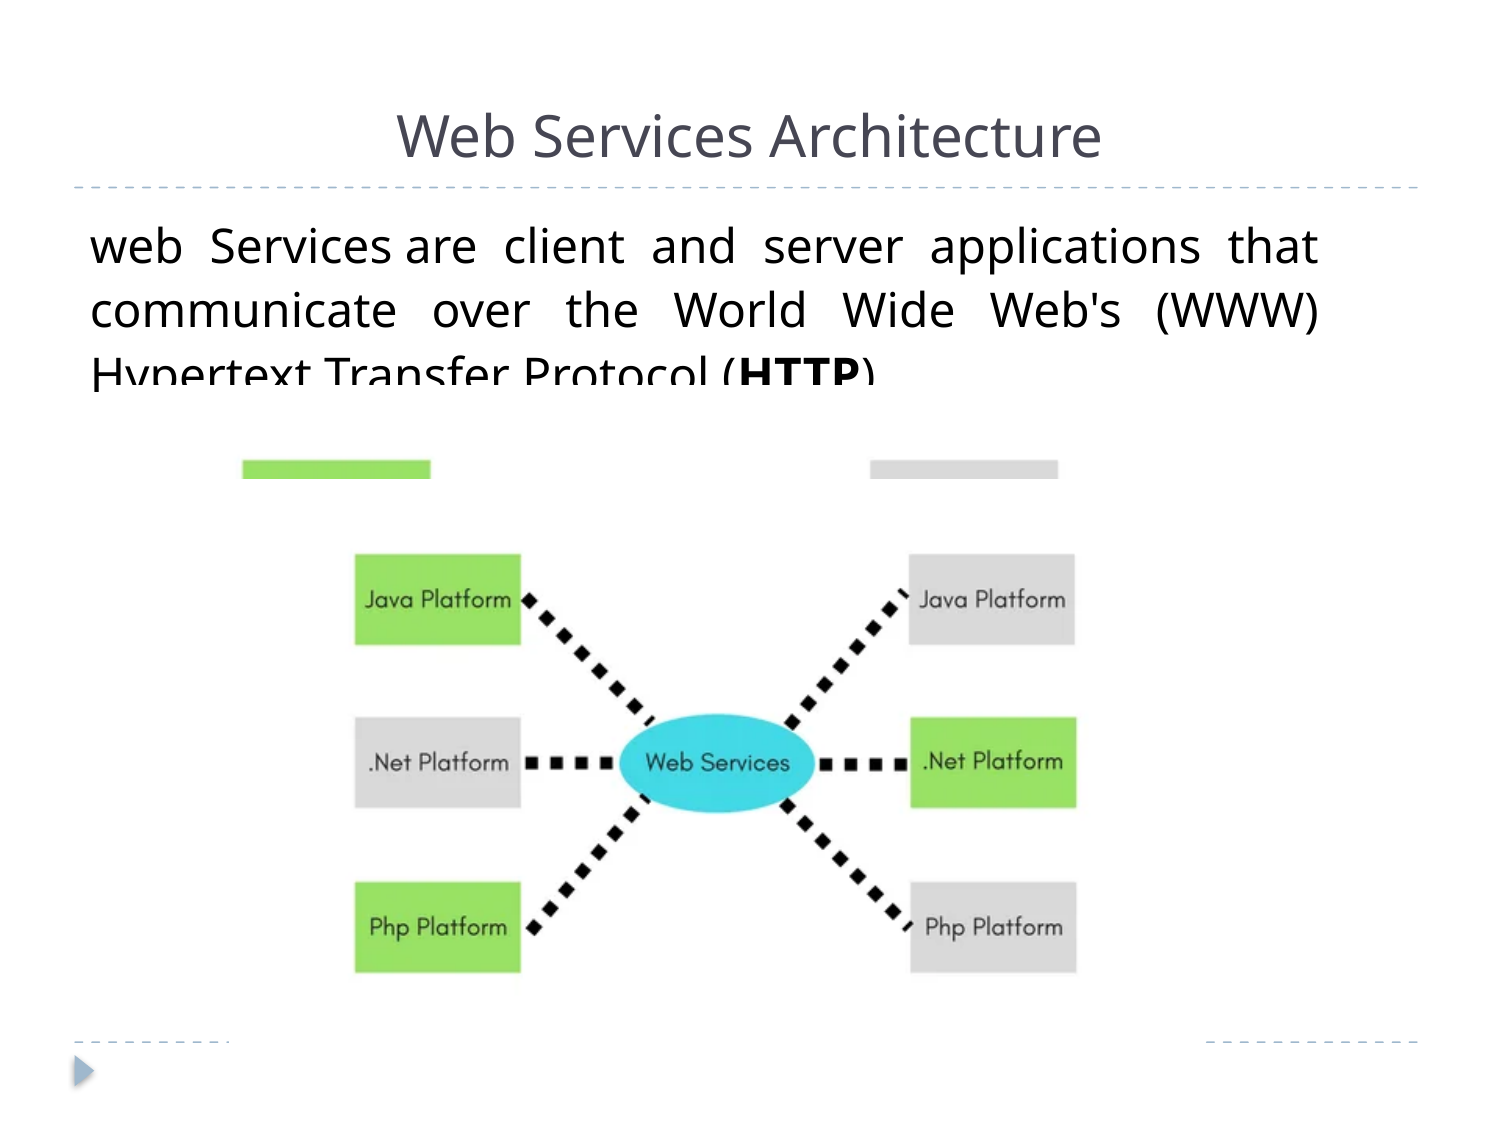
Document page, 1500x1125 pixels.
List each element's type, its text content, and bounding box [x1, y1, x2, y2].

list web Services are client and server applications that communicate over the World Wide Web's (WWW) Hypertext Transfer Protocol (HTTP). [70, 208, 1321, 996]
title Web Services Architecture [75, 44, 1425, 233]
picture [100, 385, 1200, 1056]
